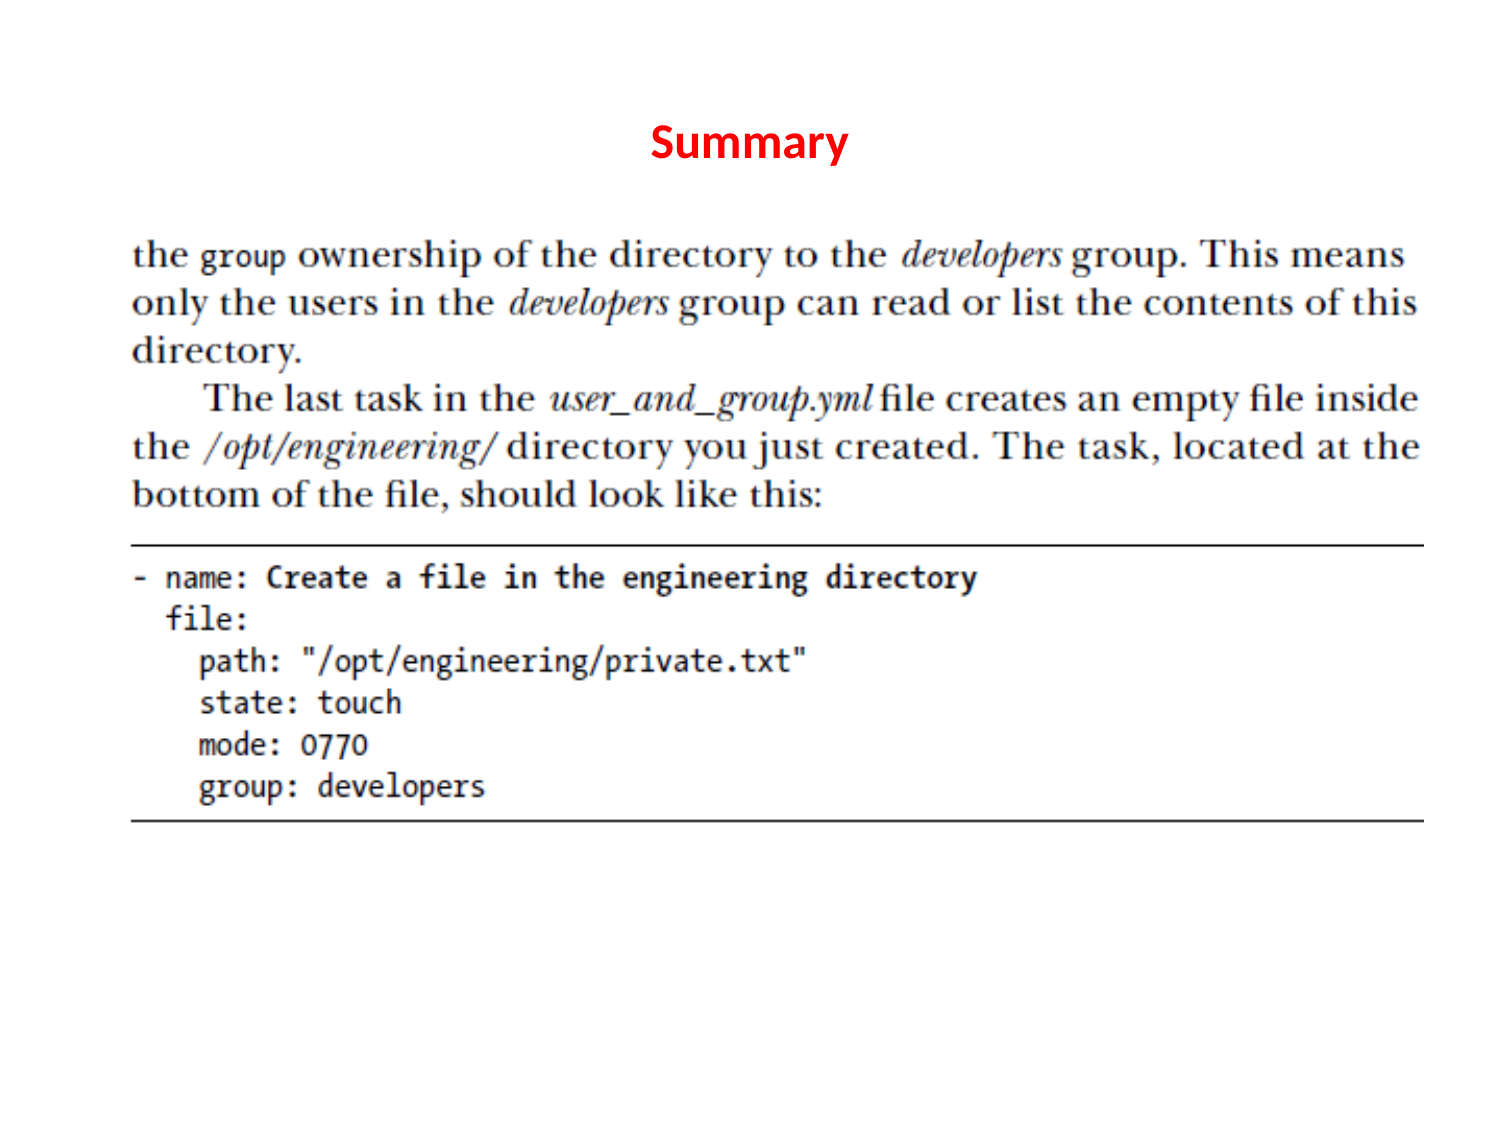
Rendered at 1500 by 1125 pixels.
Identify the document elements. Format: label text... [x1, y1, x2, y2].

title Summary [75, 45, 1425, 233]
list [119, 232, 1425, 833]
